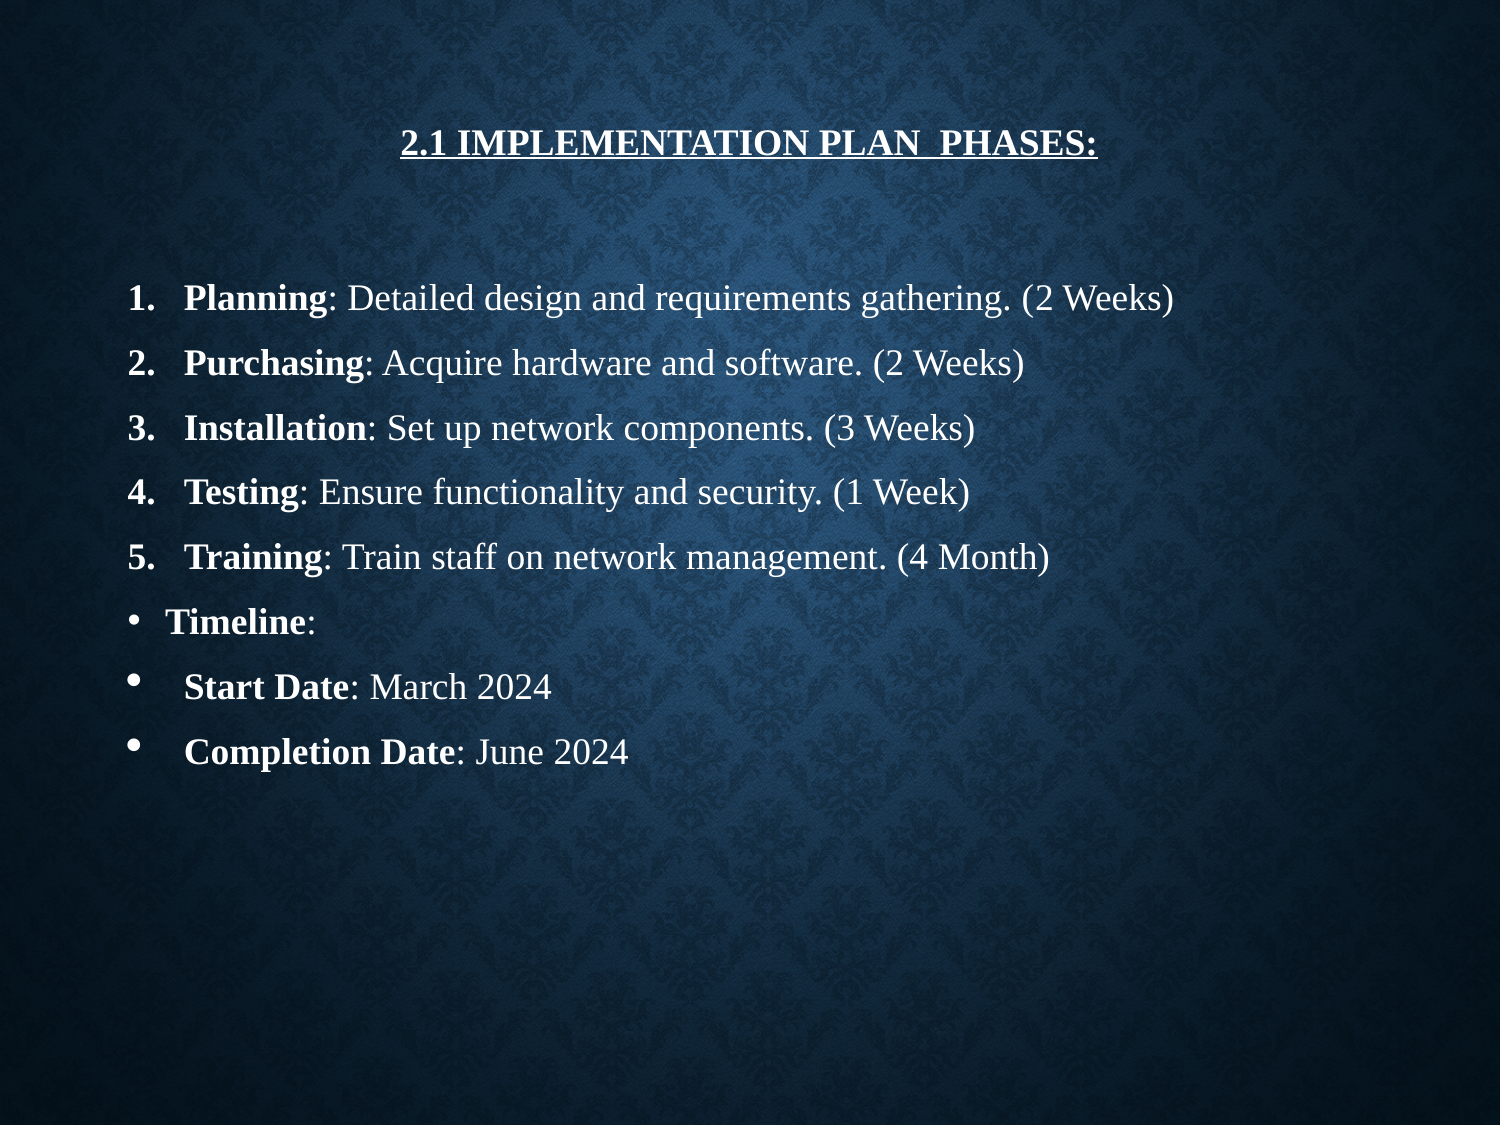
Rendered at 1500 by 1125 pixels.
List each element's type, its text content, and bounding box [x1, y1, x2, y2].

title 2.1 Implementation Plan Phases: [112, 75, 1387, 211]
list Planning: Detailed design and requirements gathering. (2 Weeks) Purchasing: Acquire hardware and software. (2 Weeks) Installation: Set up network components. (3 Weeks) Testing: Ensure functionality and security. (1 Week) Training: Train staff on network management. (4 Month) Timeline: Start Date: March 2024 Completion Date: June 2024 [112, 262, 1387, 841]
